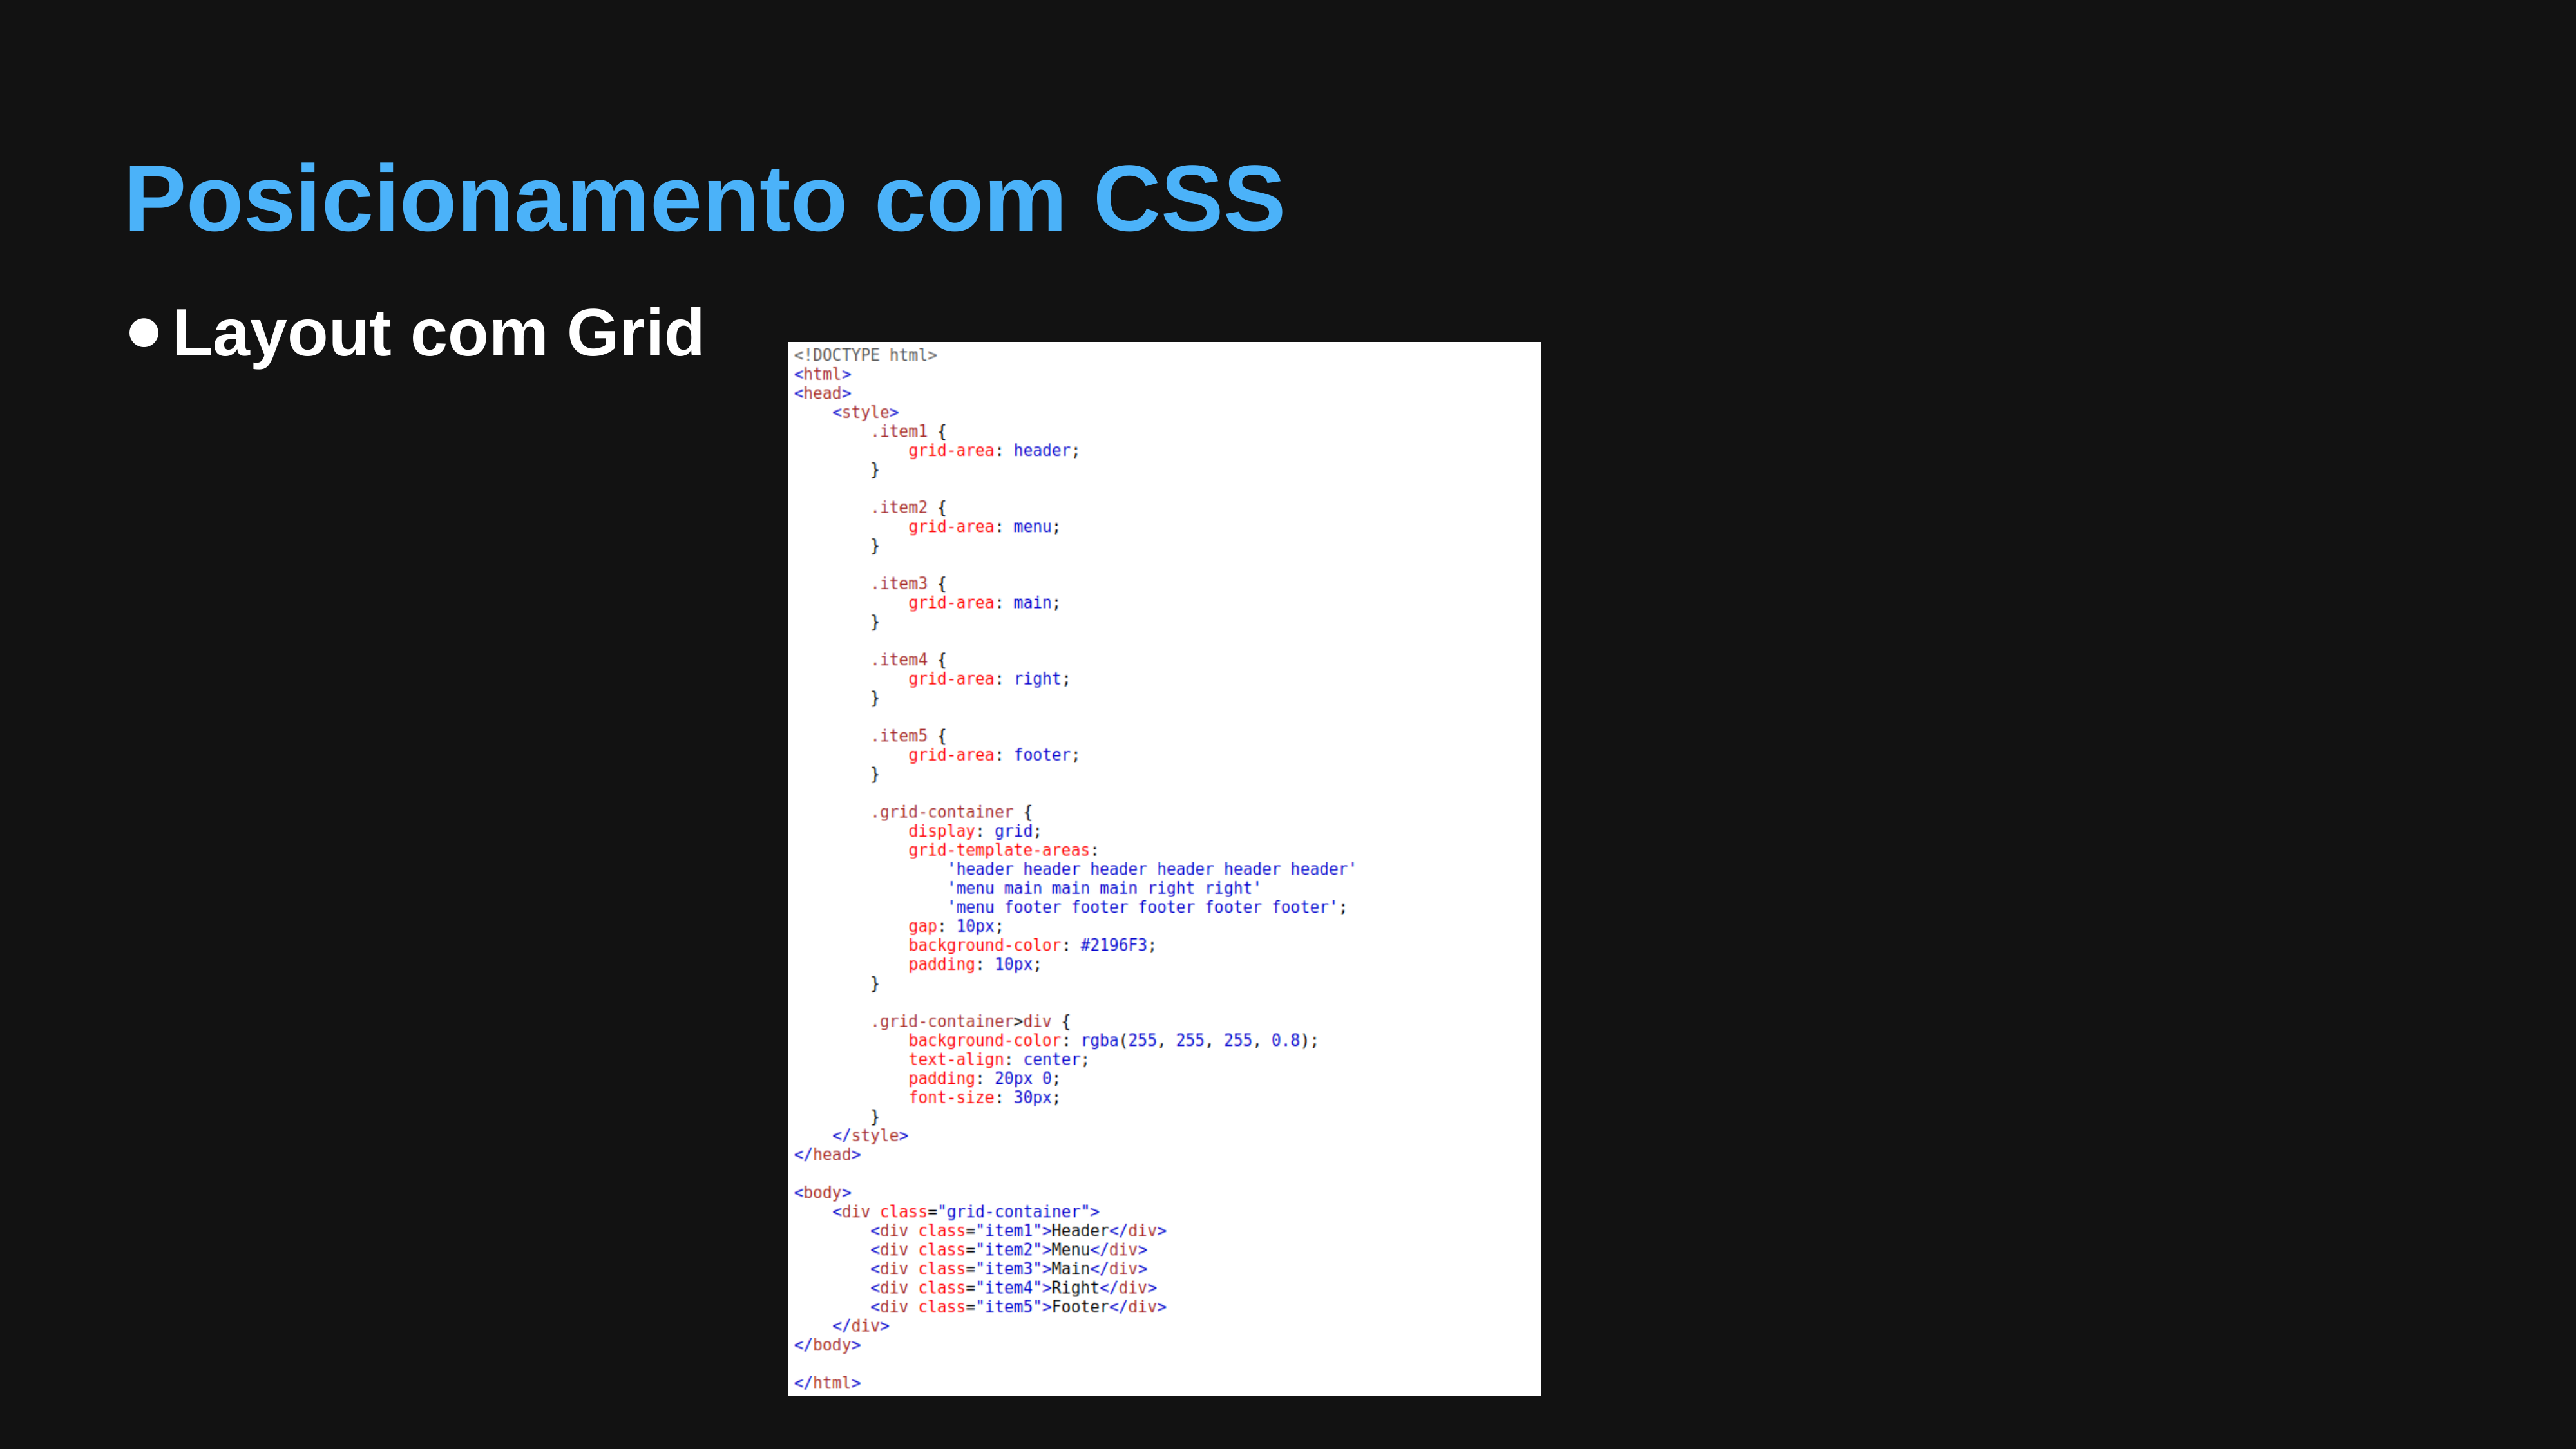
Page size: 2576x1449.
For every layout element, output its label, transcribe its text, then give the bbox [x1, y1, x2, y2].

text_box Posicionamento com CSS [114, 76, 2463, 255]
text_box Layout com Grid [114, 243, 2215, 367]
picture [788, 342, 1541, 1396]
